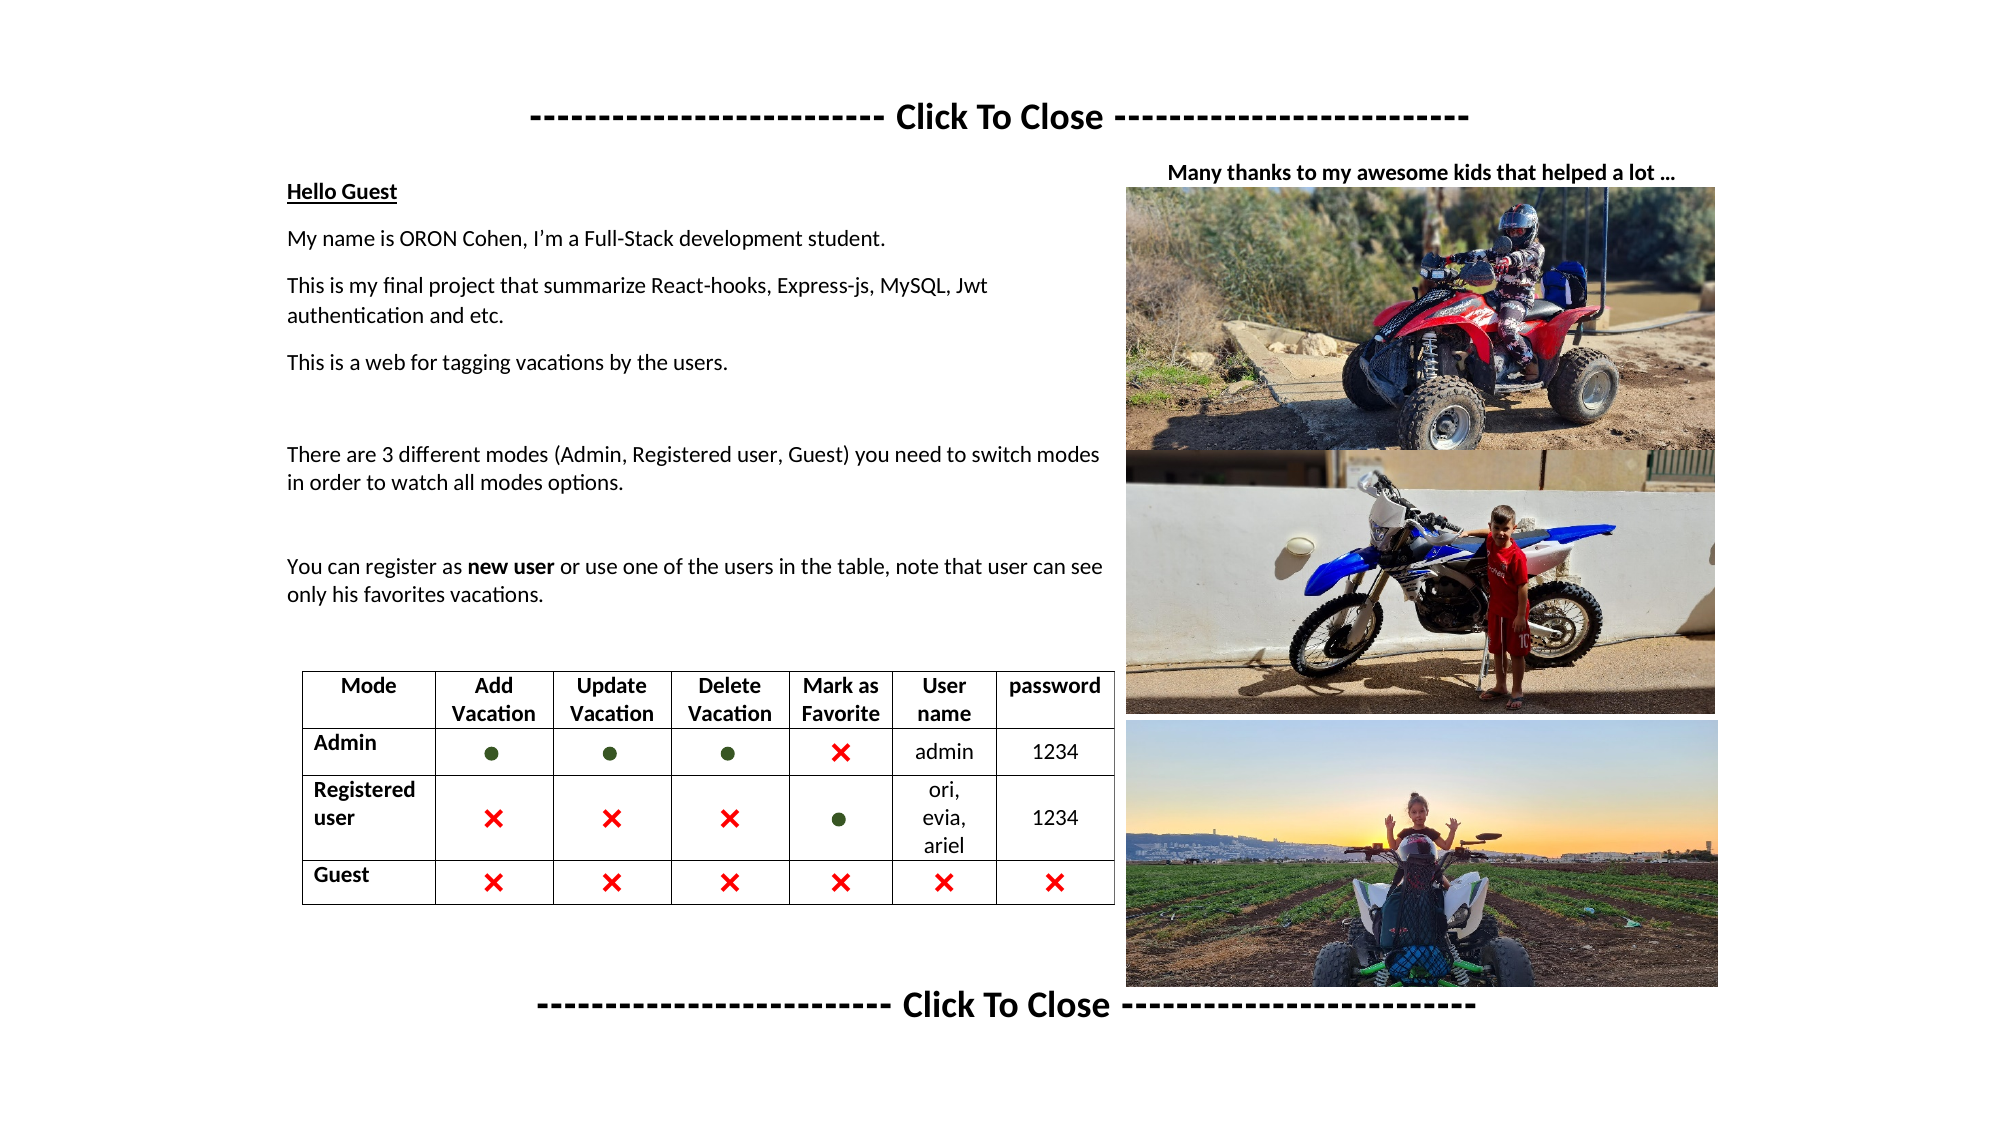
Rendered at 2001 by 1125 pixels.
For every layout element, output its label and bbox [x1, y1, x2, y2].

text_box [275, 84, 1732, 1033]
